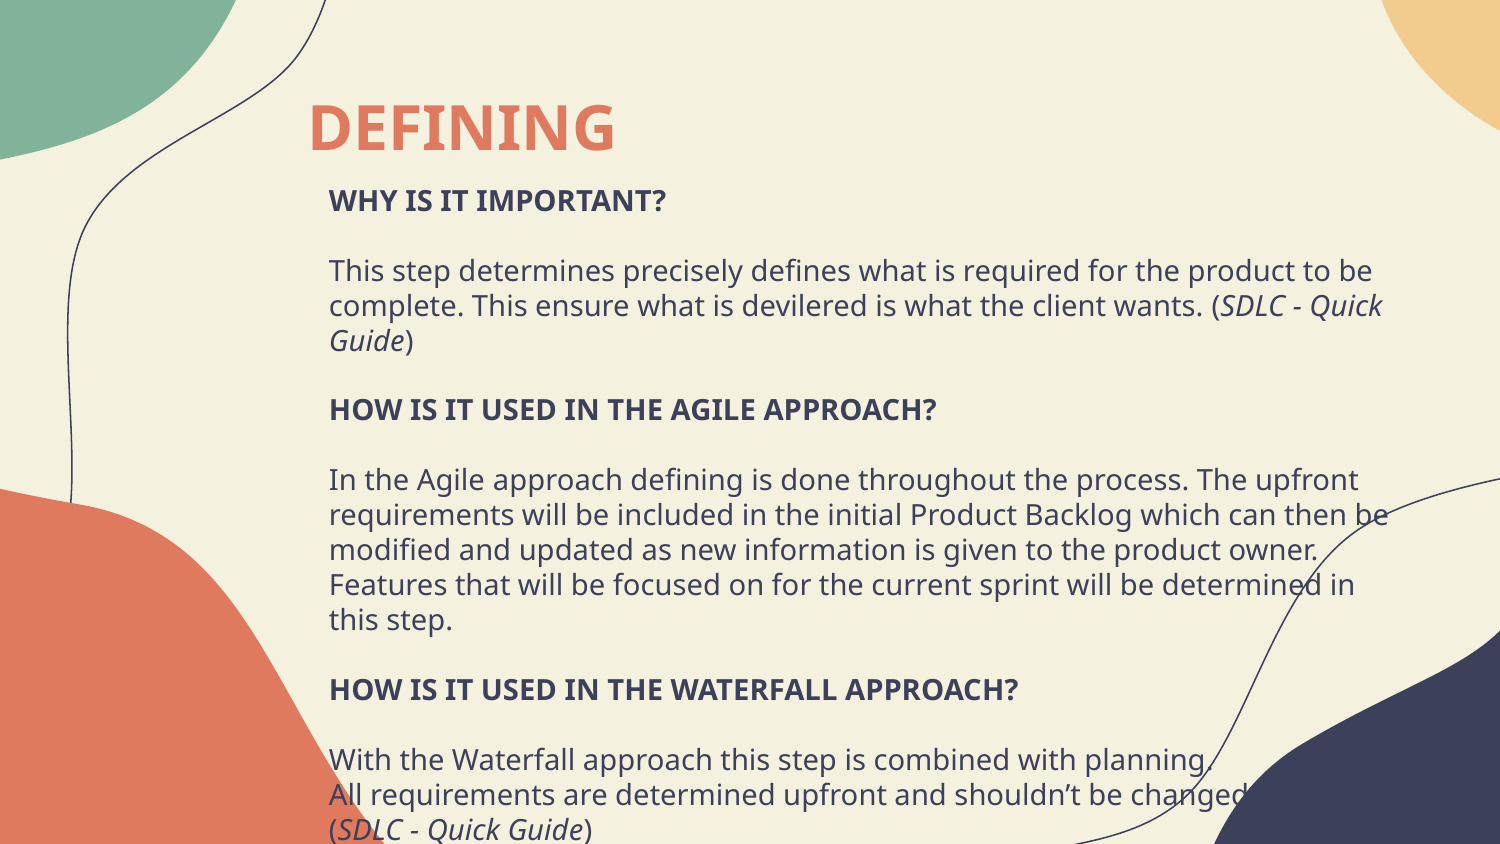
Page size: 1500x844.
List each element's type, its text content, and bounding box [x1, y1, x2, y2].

title DEFINING [292, 72, 1360, 167]
list WHY IS IT IMPORTANT? This step determines precisely defines what is required for the product to be complete. This ensure what is devilered is what the client wants. (SDLC - Quick Guide) HOW IS IT USED IN THE AGILE APPROACH? In the Agile approach defining is done throughout the process. The upfront requirements will be included in the initial Product Backlog which can then be modified and updated as new information is given to the product owner. Features that will be focused on for the current sprint will be determined in this step. HOW IS IT USED IN THE WATERFALL APPROACH? With the Waterfall approach this step is combined with planning. All requirements are determined upfront and shouldn’t be changed. (SDLC - Quick Guide) [314, 166, 1425, 714]
